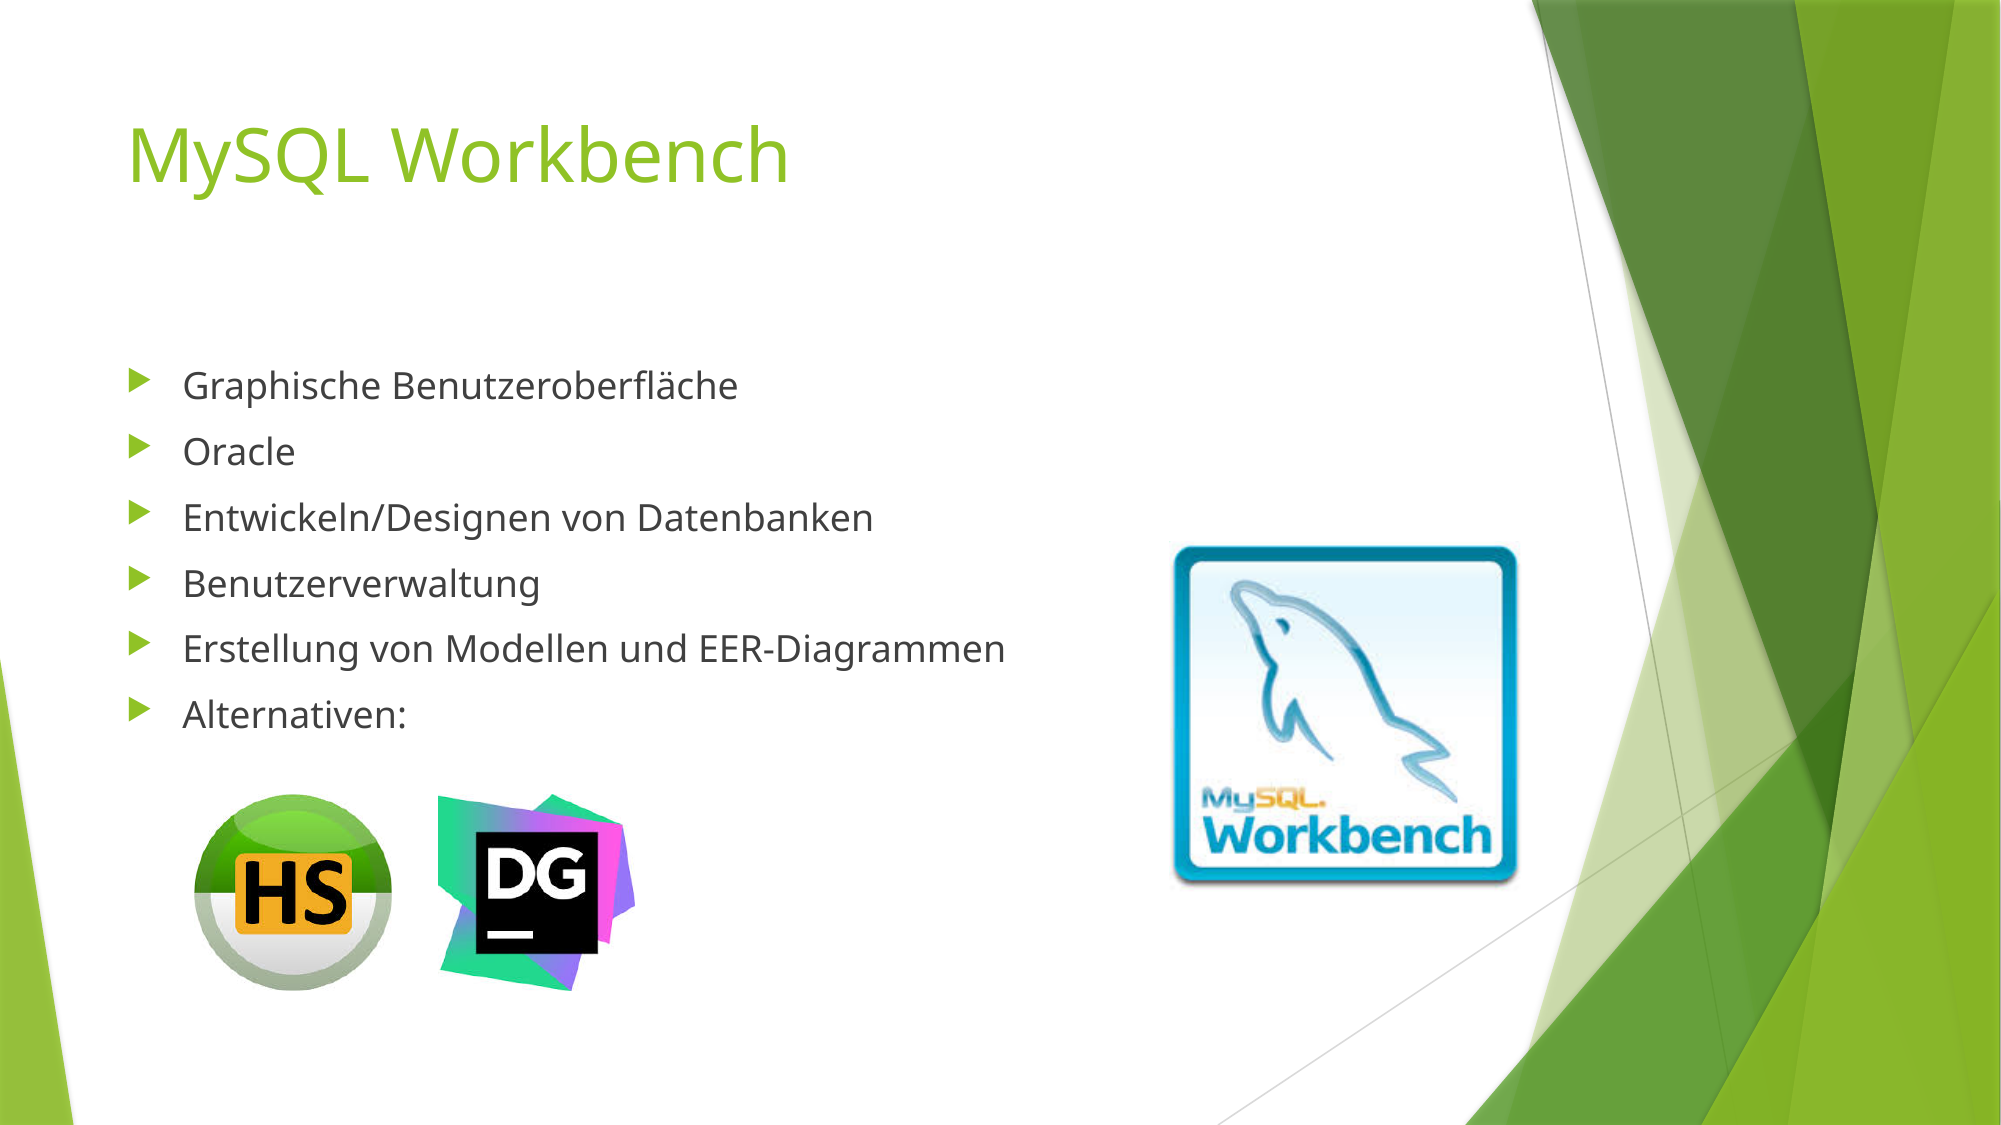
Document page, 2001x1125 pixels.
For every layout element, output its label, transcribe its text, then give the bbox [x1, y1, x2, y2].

picture [1169, 540, 1522, 894]
picture [437, 793, 636, 992]
title MySQL Workbench [111, 99, 1522, 317]
list Graphische Benutzeroberfläche Oracle Entwickeln/Designen von Datenbanken Benutzerverwaltung Erstellung von Modellen und EER-Diagrammen Alternativen: [111, 354, 1522, 992]
picture [194, 793, 392, 992]
